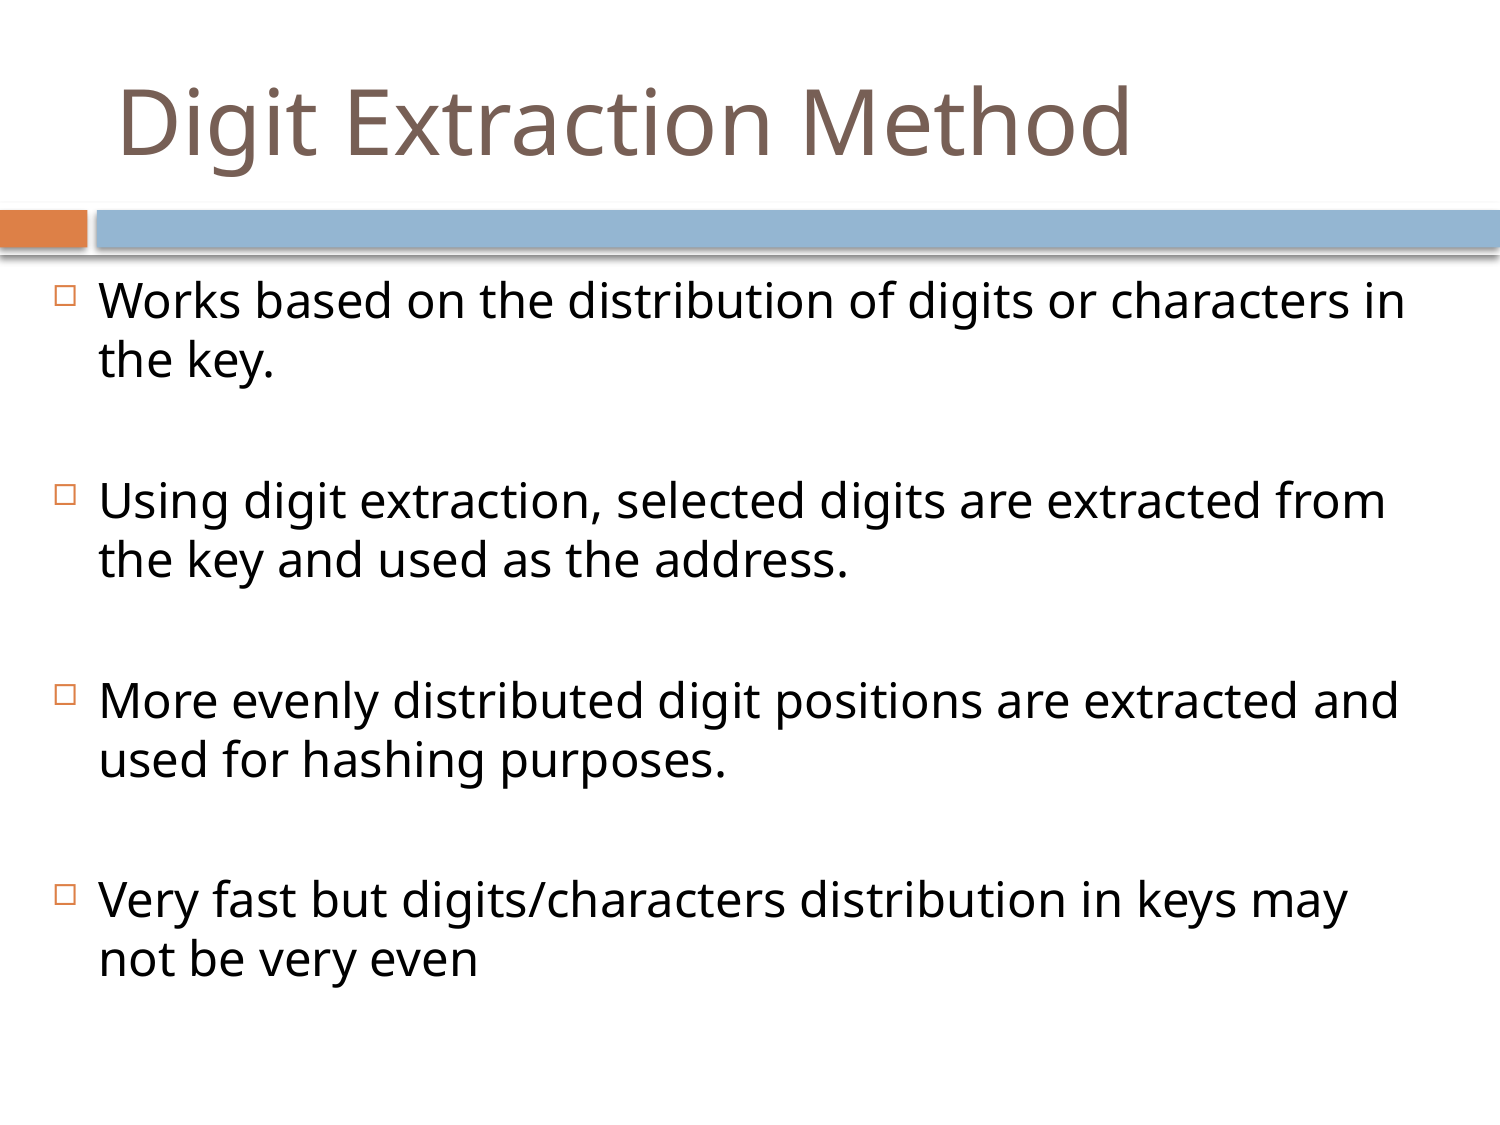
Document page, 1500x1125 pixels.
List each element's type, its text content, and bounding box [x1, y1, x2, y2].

title Digit Extraction Method [100, 37, 1438, 200]
list Works based on the distribution of digits or characters in the key. Using digit extraction, selected digits are extracted from the key and used as the address. More evenly distributed digit positions are extracted and used for hashing purposes. Very fast but digits/characters distribution in keys may not be very even [37, 262, 1438, 1000]
